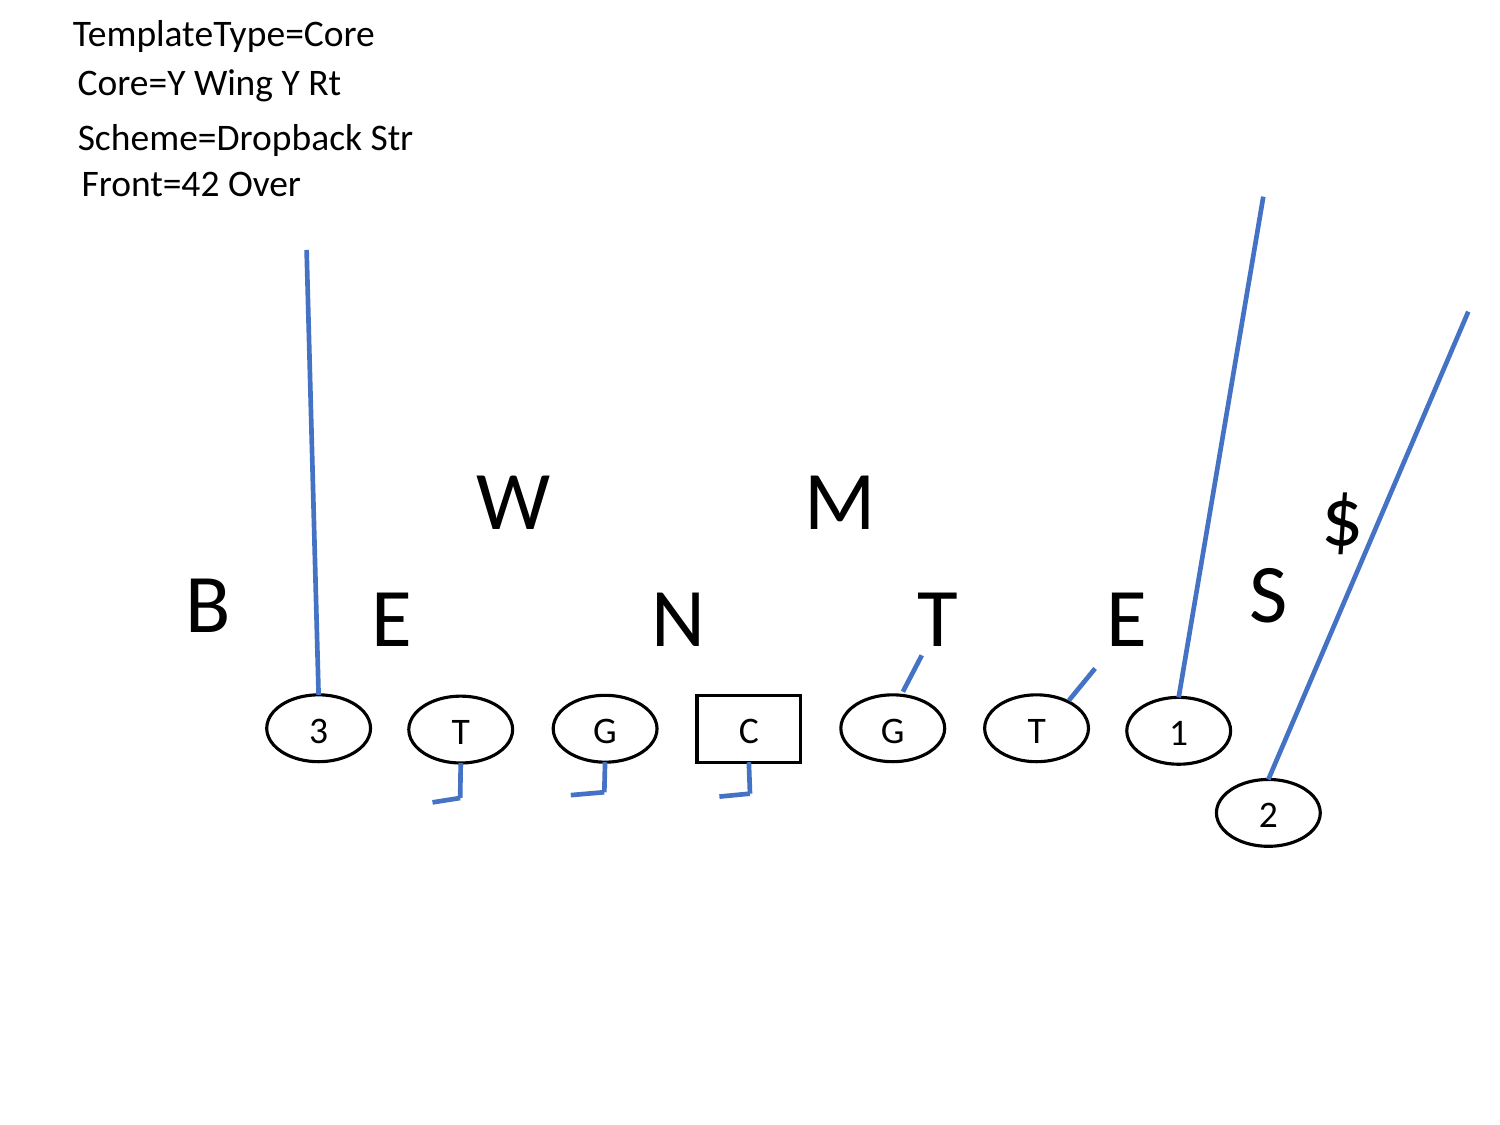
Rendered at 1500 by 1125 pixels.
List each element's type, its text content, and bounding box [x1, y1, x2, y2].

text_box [719, 793, 750, 797]
text_box C [696, 694, 802, 763]
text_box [1268, 311, 1469, 780]
text_box S [1264, 531, 1268, 647]
text_box W [461, 438, 566, 554]
text_box M [789, 438, 891, 554]
text_box TemplateType=Core [58, 1, 391, 62]
text_box N [636, 555, 721, 671]
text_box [306, 249, 319, 695]
text_box 3 [265, 693, 372, 763]
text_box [902, 655, 922, 692]
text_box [570, 792, 605, 796]
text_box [1178, 196, 1264, 698]
text_box Core=Y Wing Y Rt [62, 62, 357, 111]
text_box Front=42 Over [66, 166, 317, 211]
text_box 1 [1125, 696, 1232, 766]
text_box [432, 797, 461, 803]
text_box T [407, 695, 514, 764]
text_box T [903, 555, 974, 671]
text_box B [170, 541, 246, 657]
text_box 2 [1215, 778, 1322, 848]
text_box G [552, 694, 659, 764]
text_box E [356, 555, 428, 671]
text_box T [983, 693, 1090, 763]
text_box E [1091, 555, 1163, 671]
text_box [1068, 668, 1096, 701]
text_box Scheme=Dropback Str [63, 105, 429, 166]
text_box G [839, 693, 946, 763]
